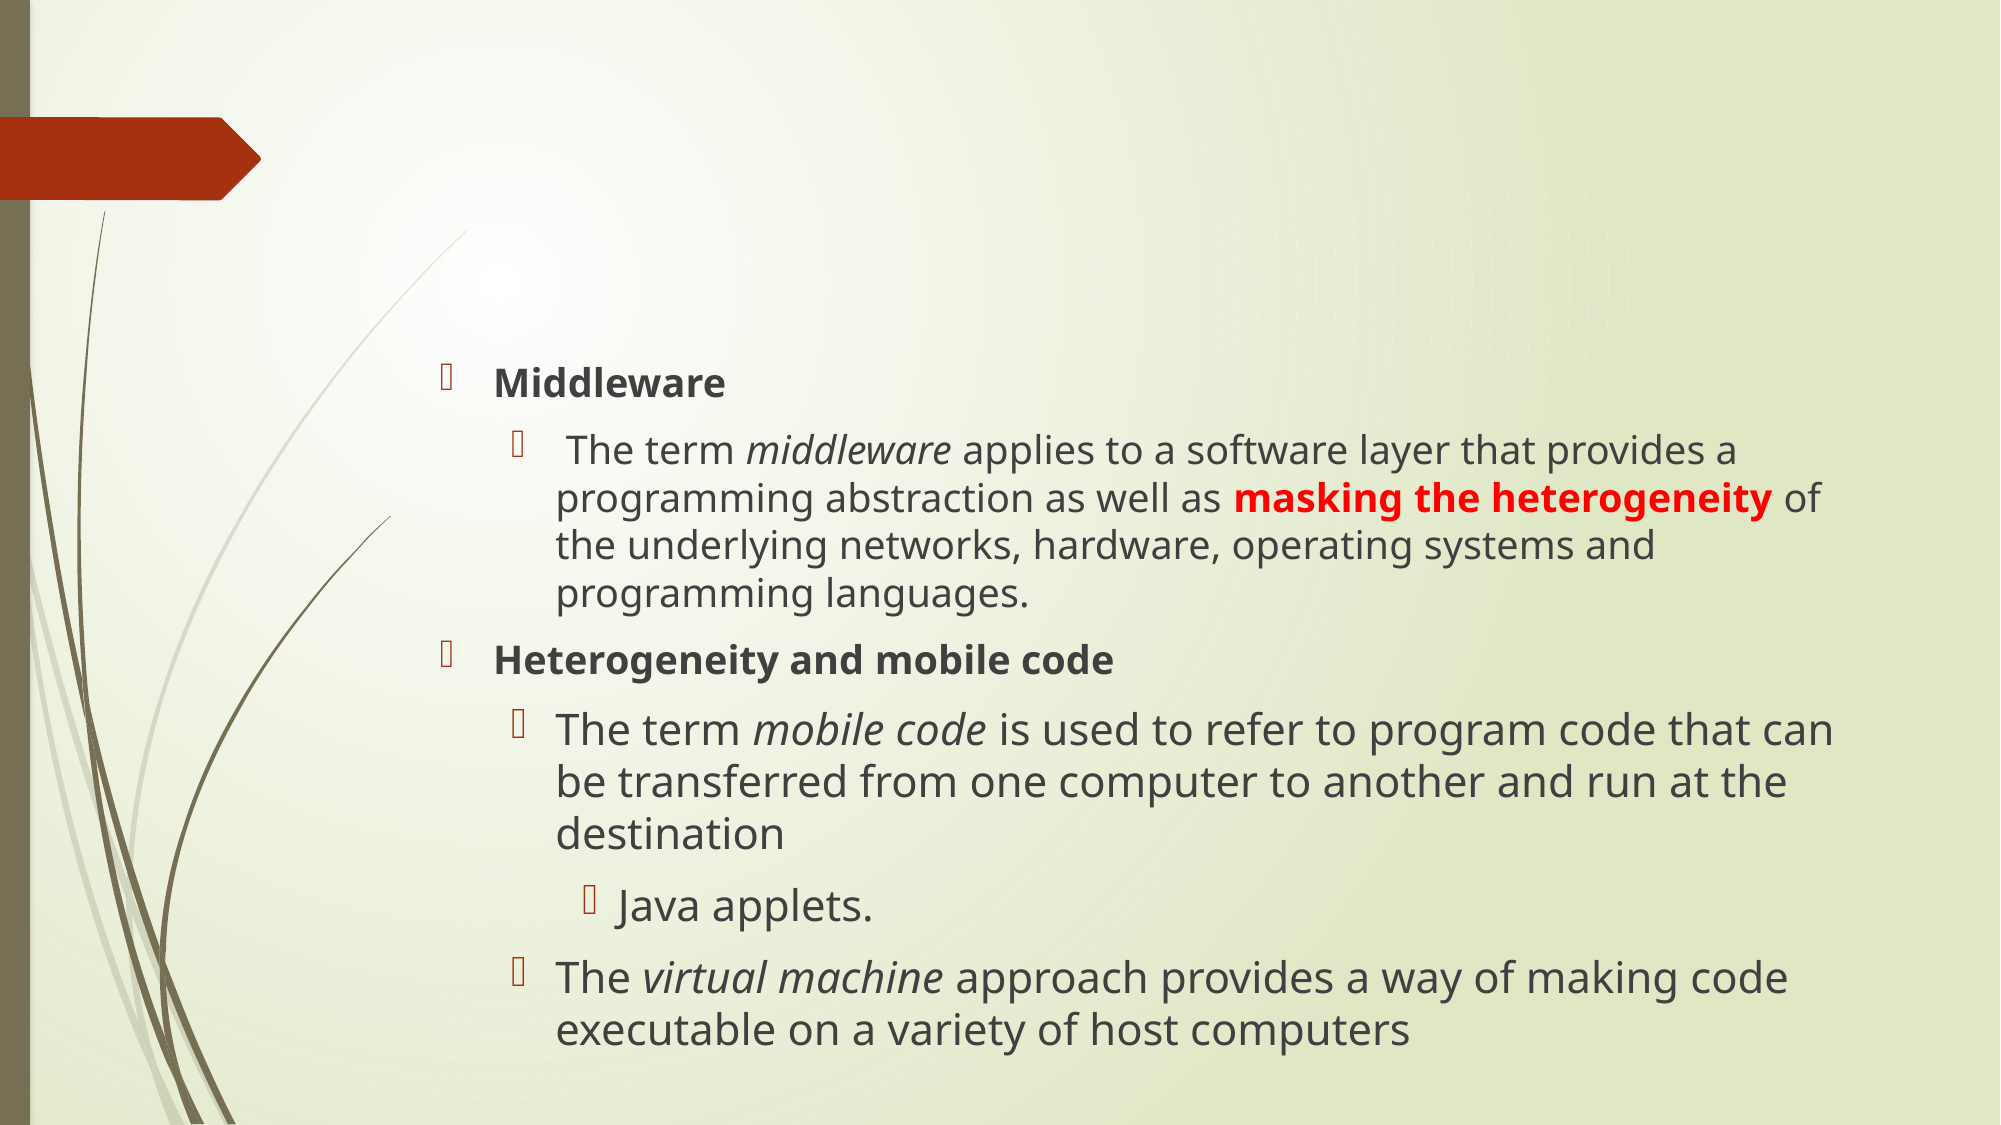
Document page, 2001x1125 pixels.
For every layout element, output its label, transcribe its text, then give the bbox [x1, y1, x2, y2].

list Middleware The term middleware applies to a software layer that provides a programming abstraction as well as masking the heterogeneity of the underlying networks, hardware, operating systems and programming languages. Heterogeneity and mobile code The term mobile code is used to refer to program code that can be transferred from one computer to another and run at the destination Java applets. The virtual machine approach provides a way of making code executable on a variety of host computers [424, 350, 1888, 1065]
